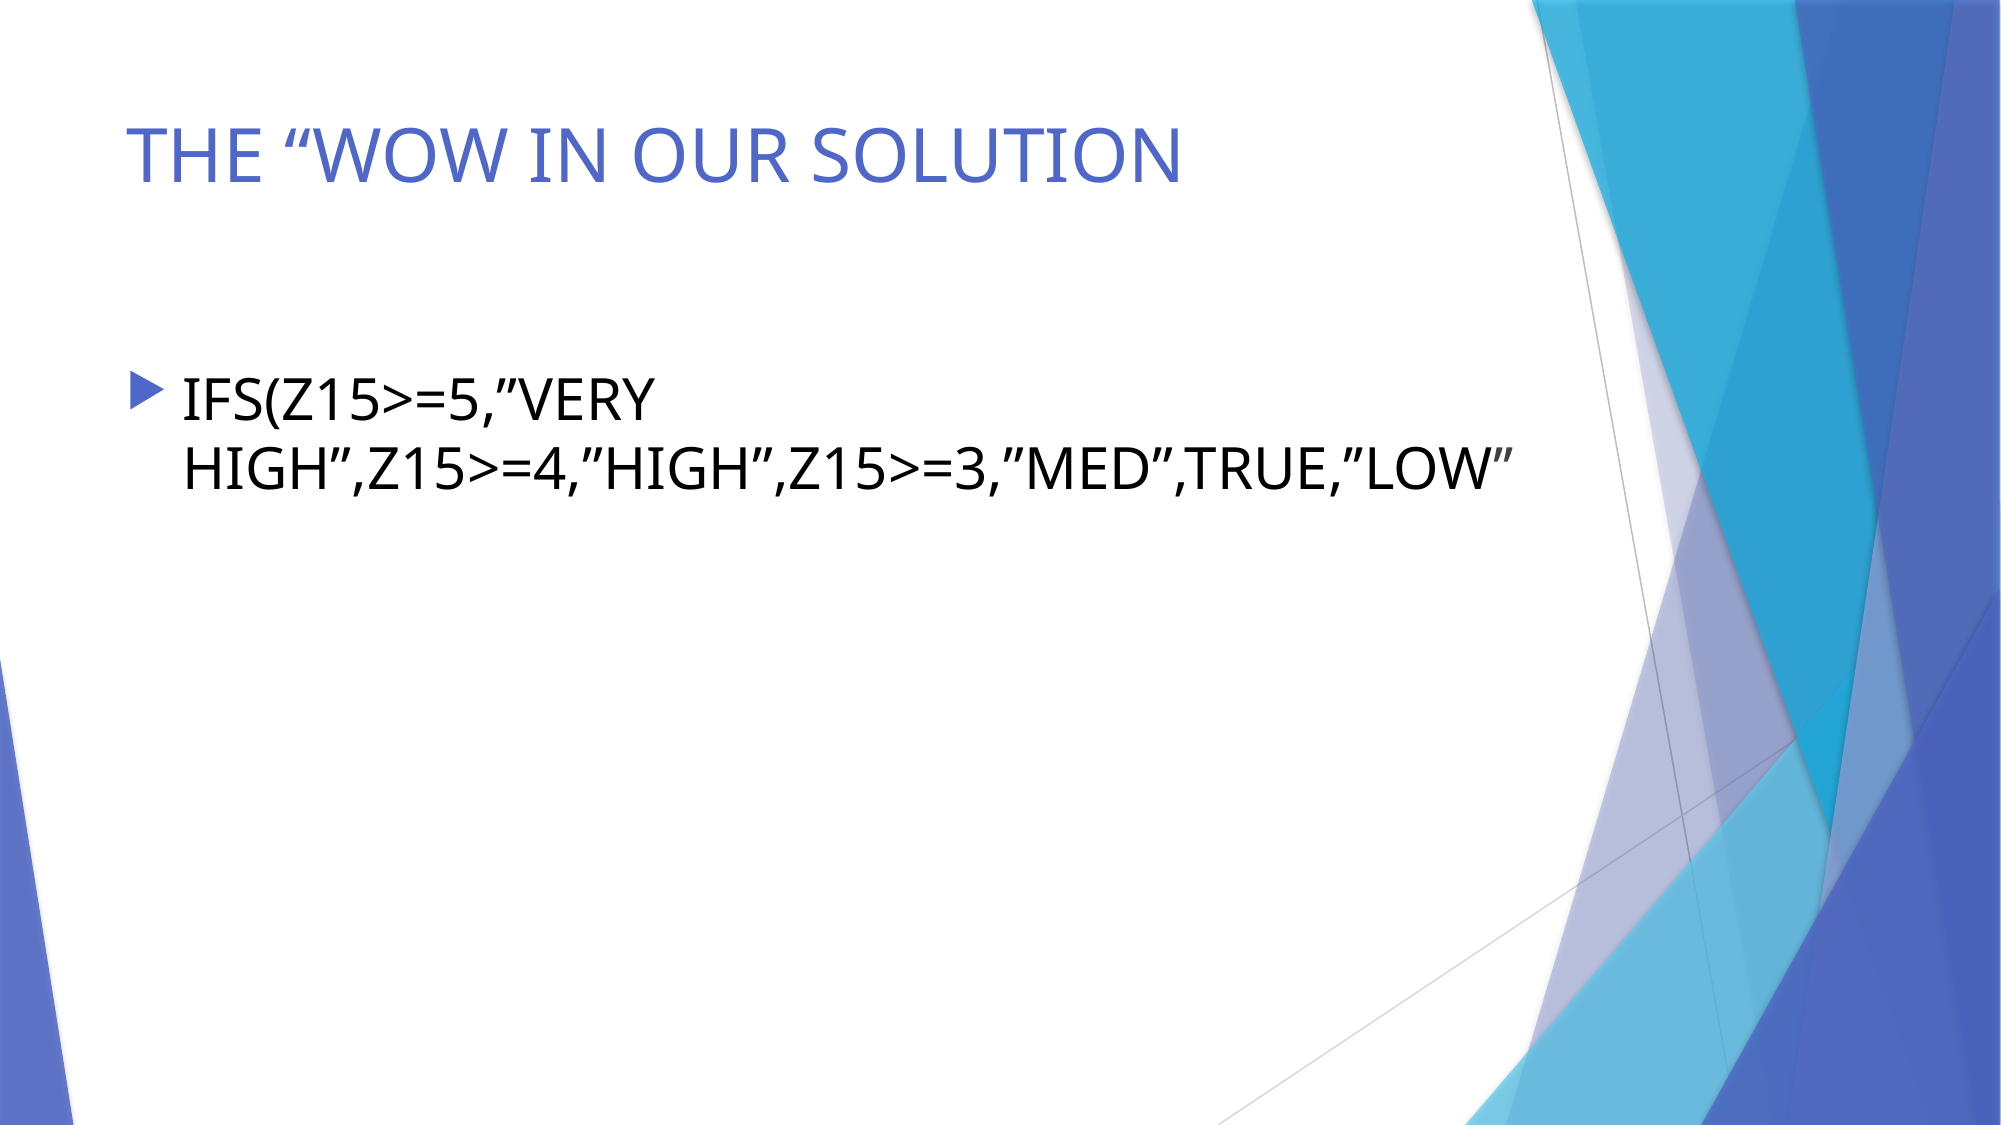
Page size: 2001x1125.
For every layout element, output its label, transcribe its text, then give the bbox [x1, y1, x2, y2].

title THE “WOW IN OUR SOLUTION [111, 99, 1522, 317]
list IFS(Z15>=5,”VERY HIGH”,Z15>=4,”HIGH”,Z15>=3,”MED”,TRUE,’’LOW’’ [111, 354, 1554, 992]
